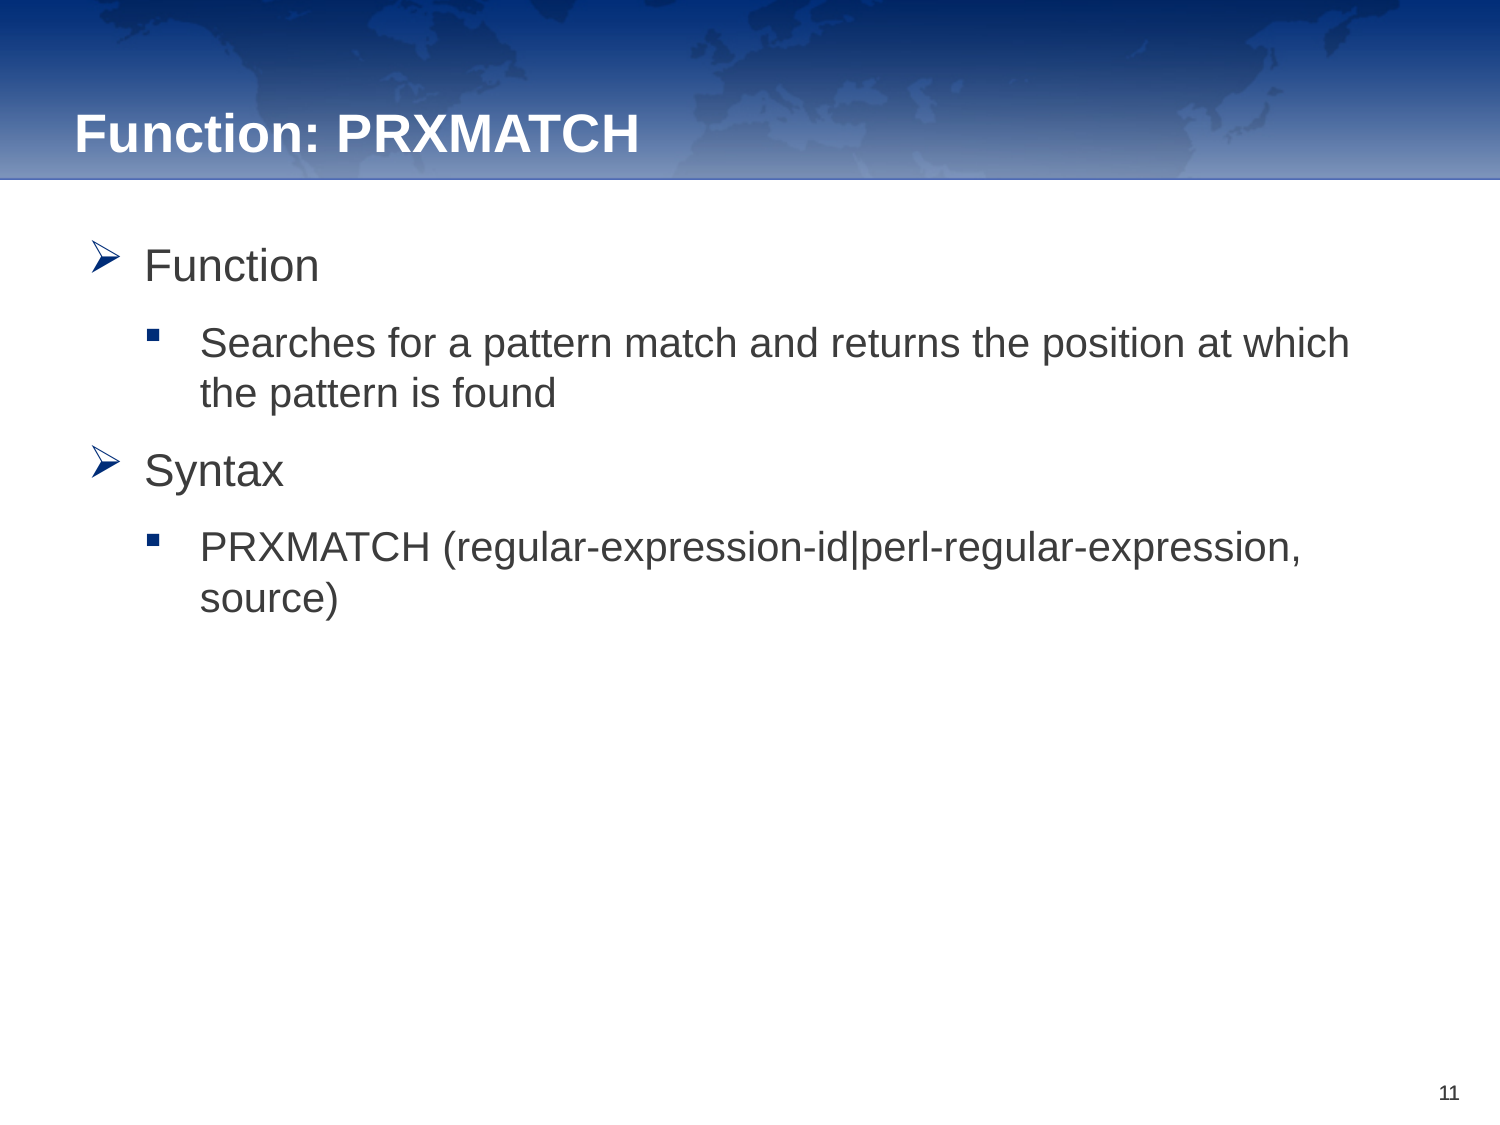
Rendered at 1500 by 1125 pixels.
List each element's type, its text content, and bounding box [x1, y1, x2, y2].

text_box Function Searches for a pattern match and returns the position at which the pattern is found Syntax PRXMATCH (regular-expression-id|perl-regular-expression, source) [73, 227, 1423, 888]
title Function: PRXMATCH [74, 62, 1471, 171]
picture [0, 0, 1500, 180]
slide_number 11 [1387, 1072, 1475, 1123]
